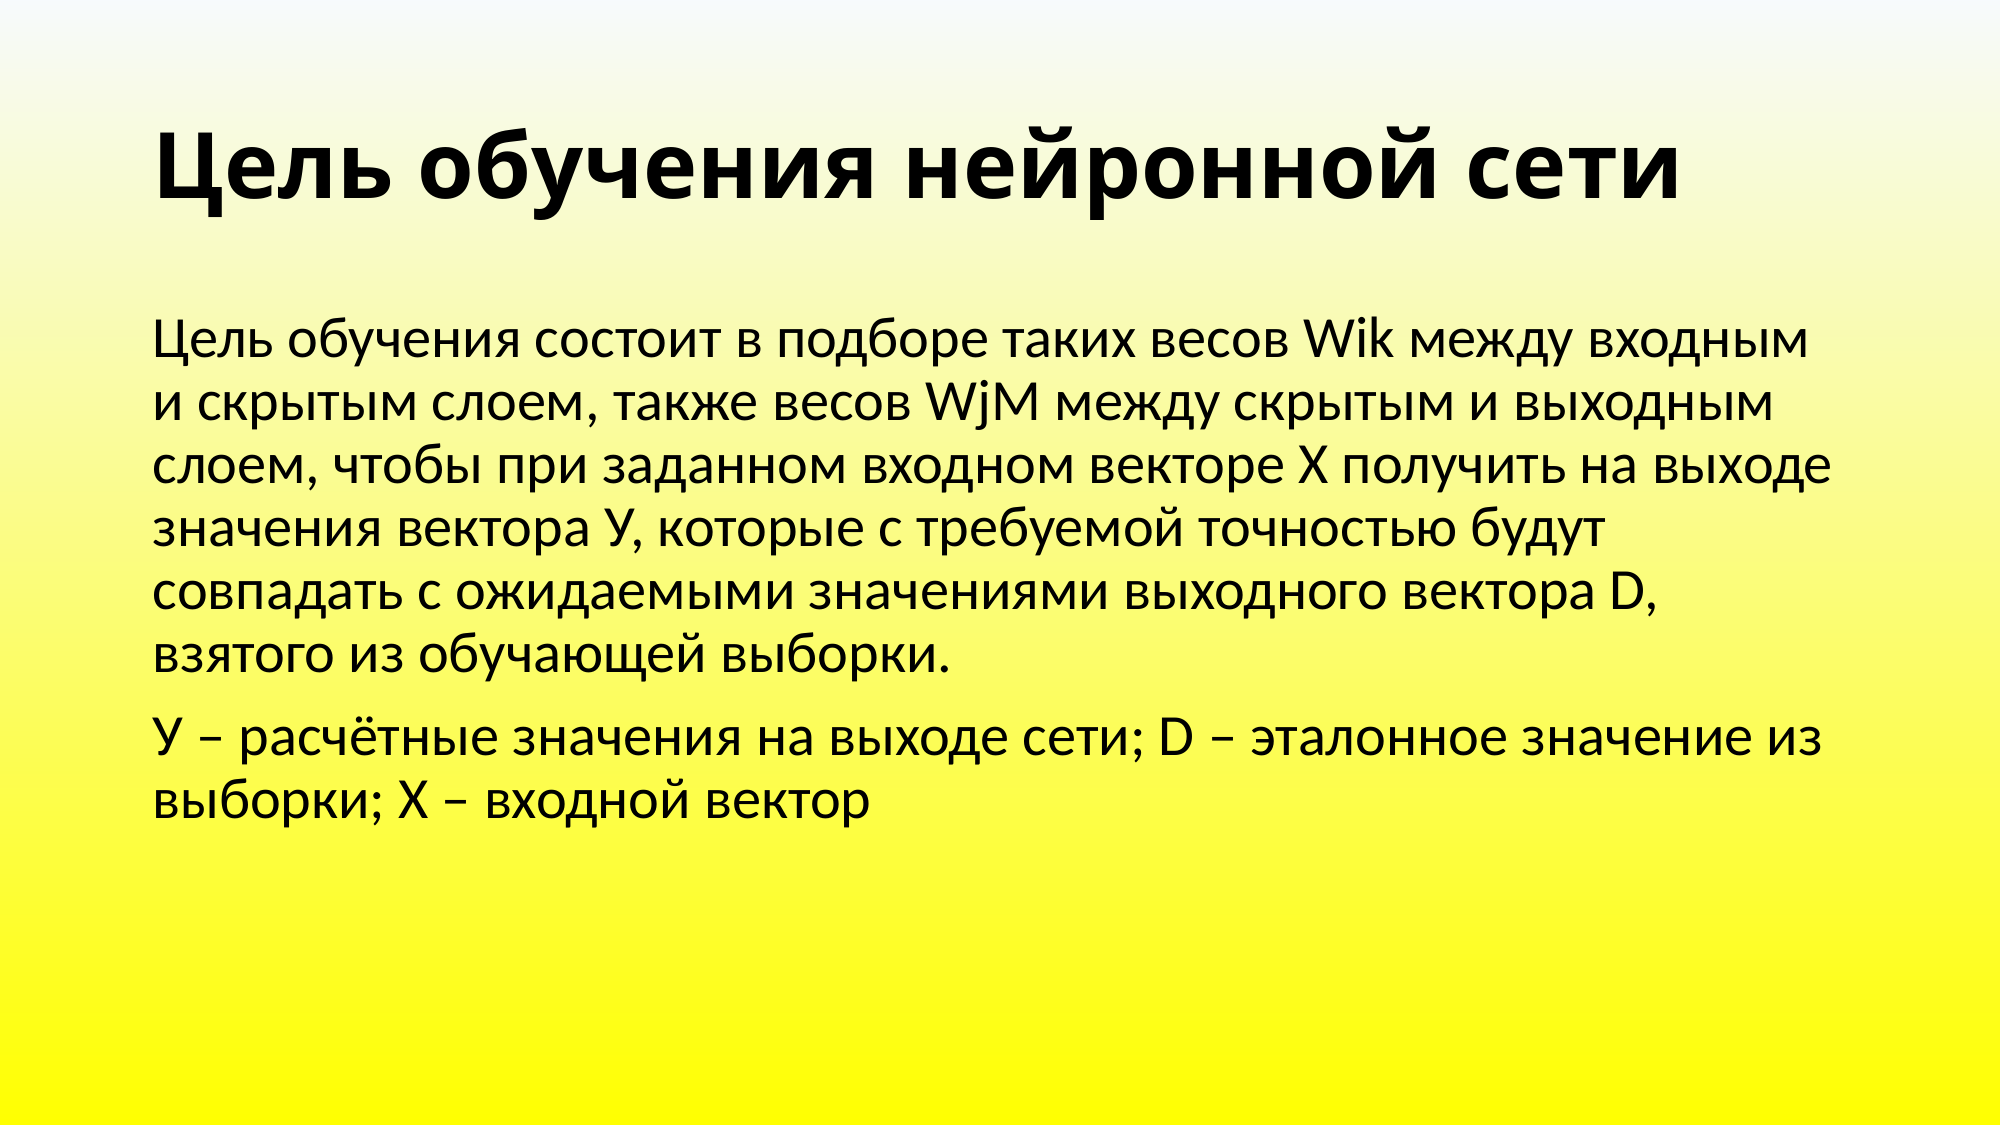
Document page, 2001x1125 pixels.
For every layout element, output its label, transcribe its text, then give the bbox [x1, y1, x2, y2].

list Цель обучения состоит в подборе таких весов Wik между входным и скрытым слоем, также весов WjM между скрытым и выходным слоем, чтобы при заданном входном векторе Х получить на выходе значения вектора У, которые с требуемой точностью будут совпадать с ожидаемыми значениями выходного вектора D, взятого из обучающей выборки. У – расчётные значения на выходе сети; D – эталонное значение из выборки; Х – входной вектор [137, 299, 1863, 1014]
title Цель обучения нейронной сети [137, 59, 1863, 278]
